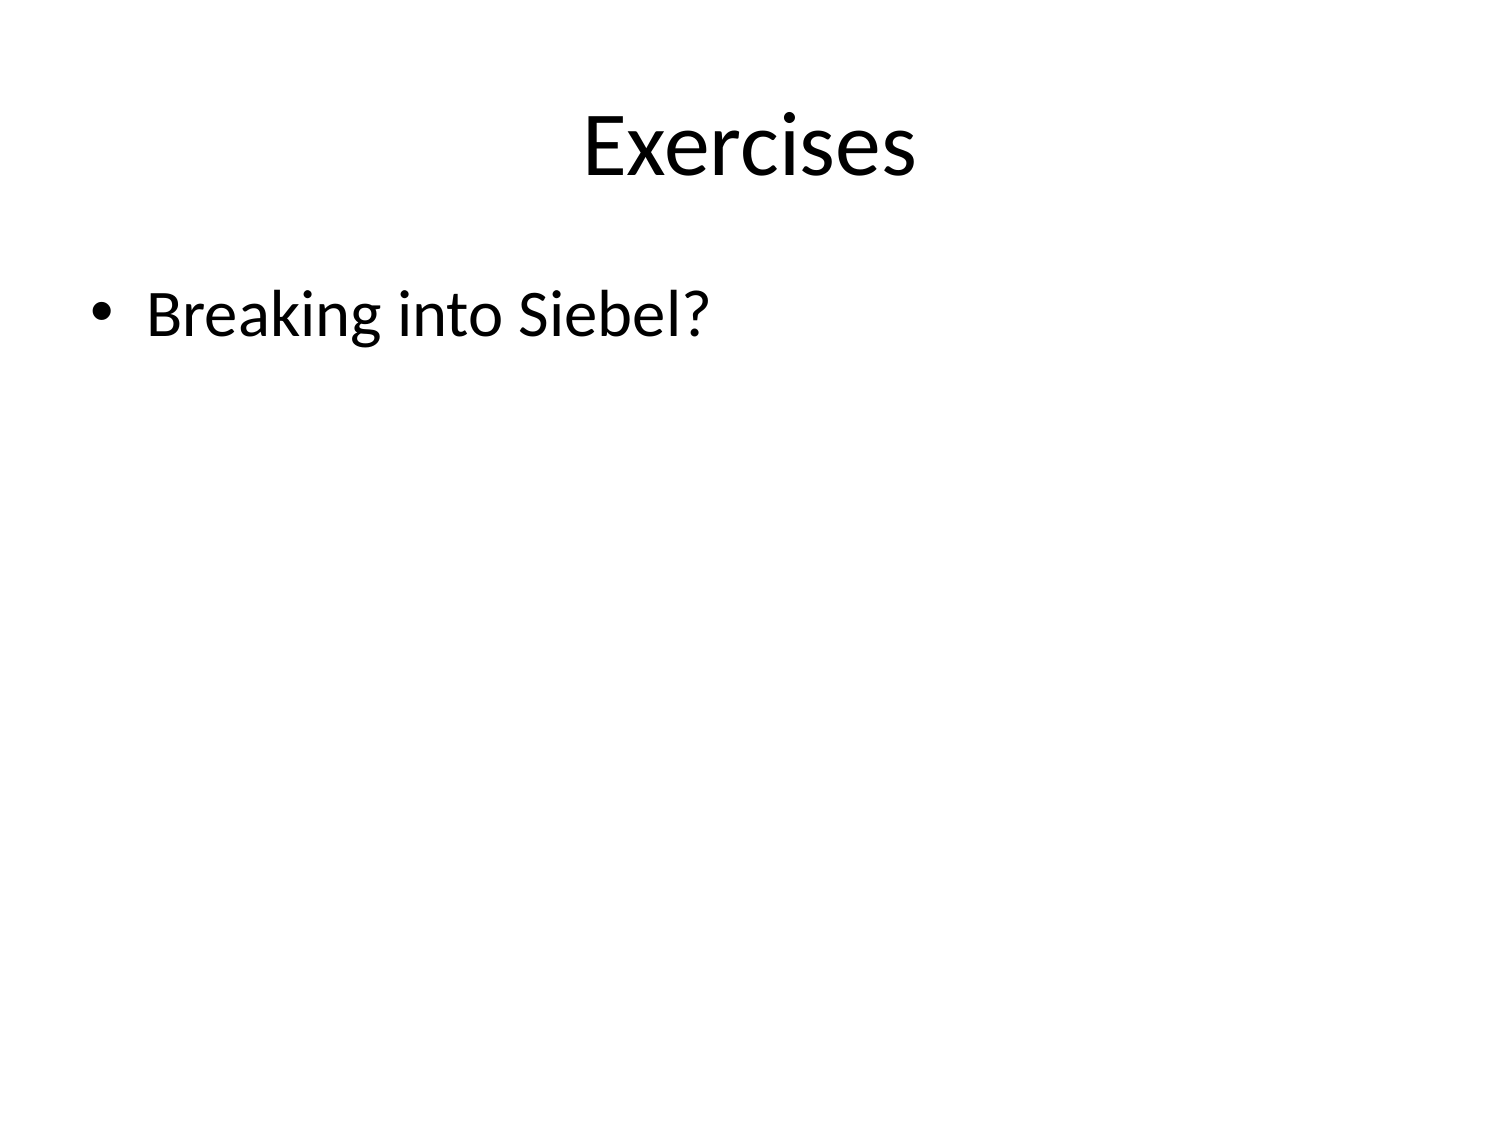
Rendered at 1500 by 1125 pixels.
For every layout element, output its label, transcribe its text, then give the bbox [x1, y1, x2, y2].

list Breaking into Siebel? [75, 262, 1425, 1005]
title Exercises [75, 45, 1425, 233]
